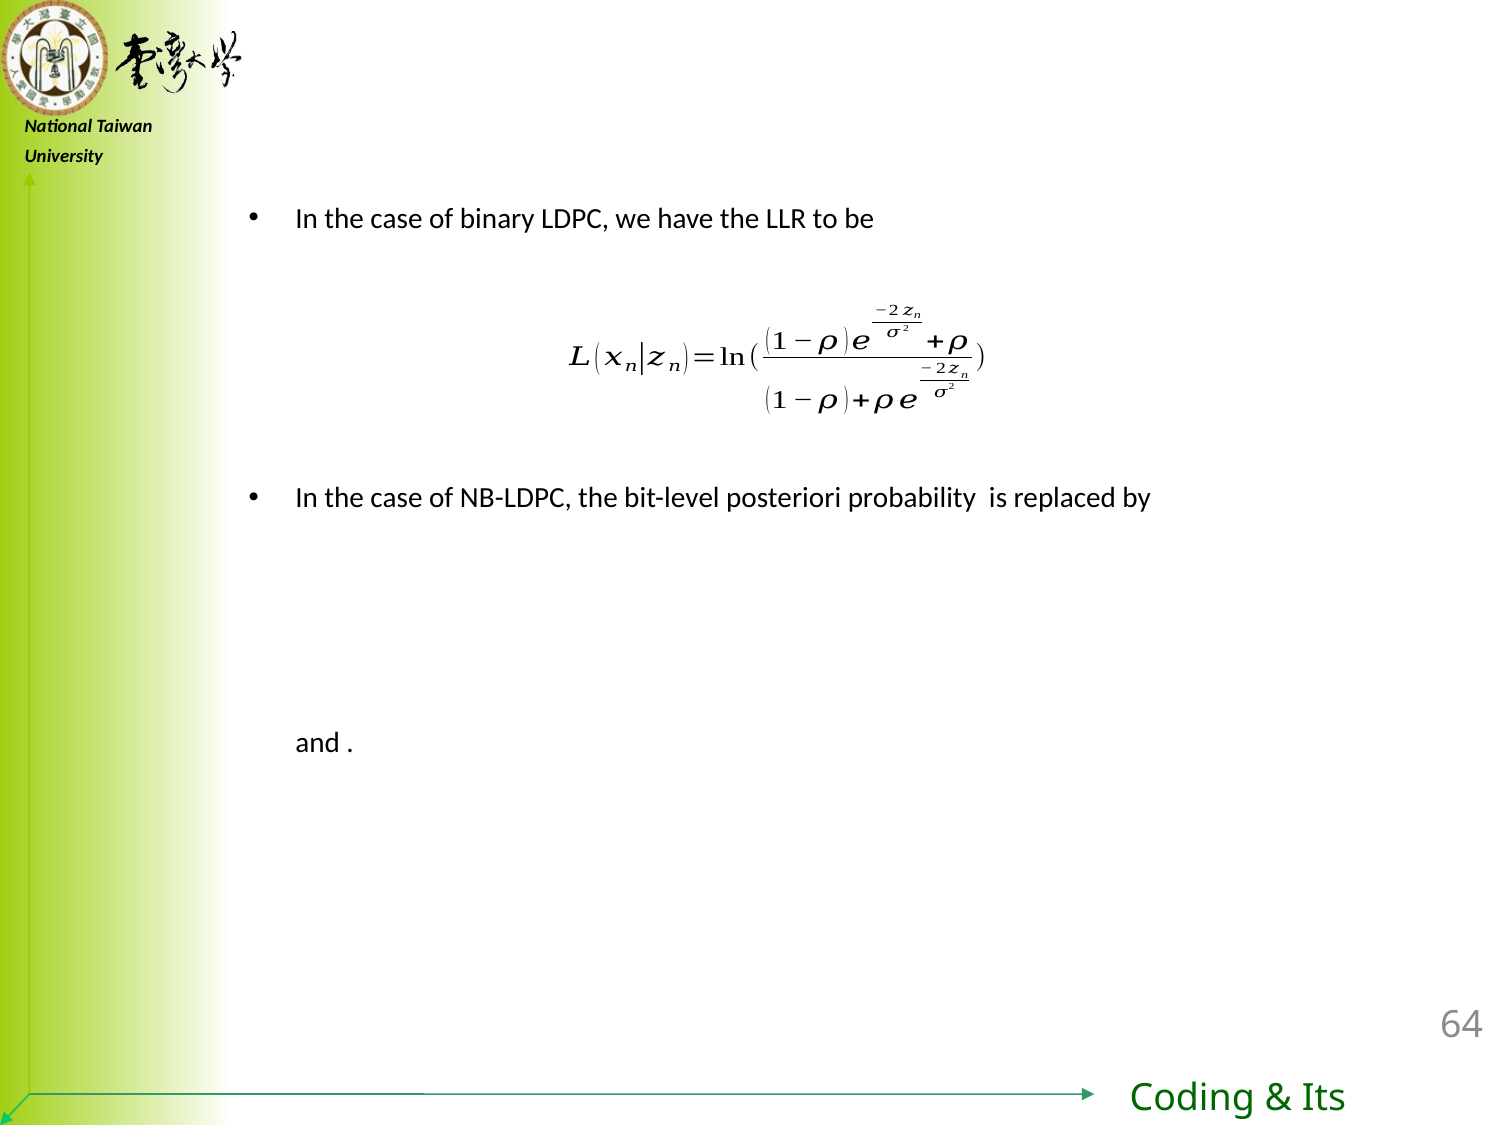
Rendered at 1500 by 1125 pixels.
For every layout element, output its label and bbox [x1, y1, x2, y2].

picture [0, 0, 247, 117]
text_box [233, 191, 1354, 1125]
